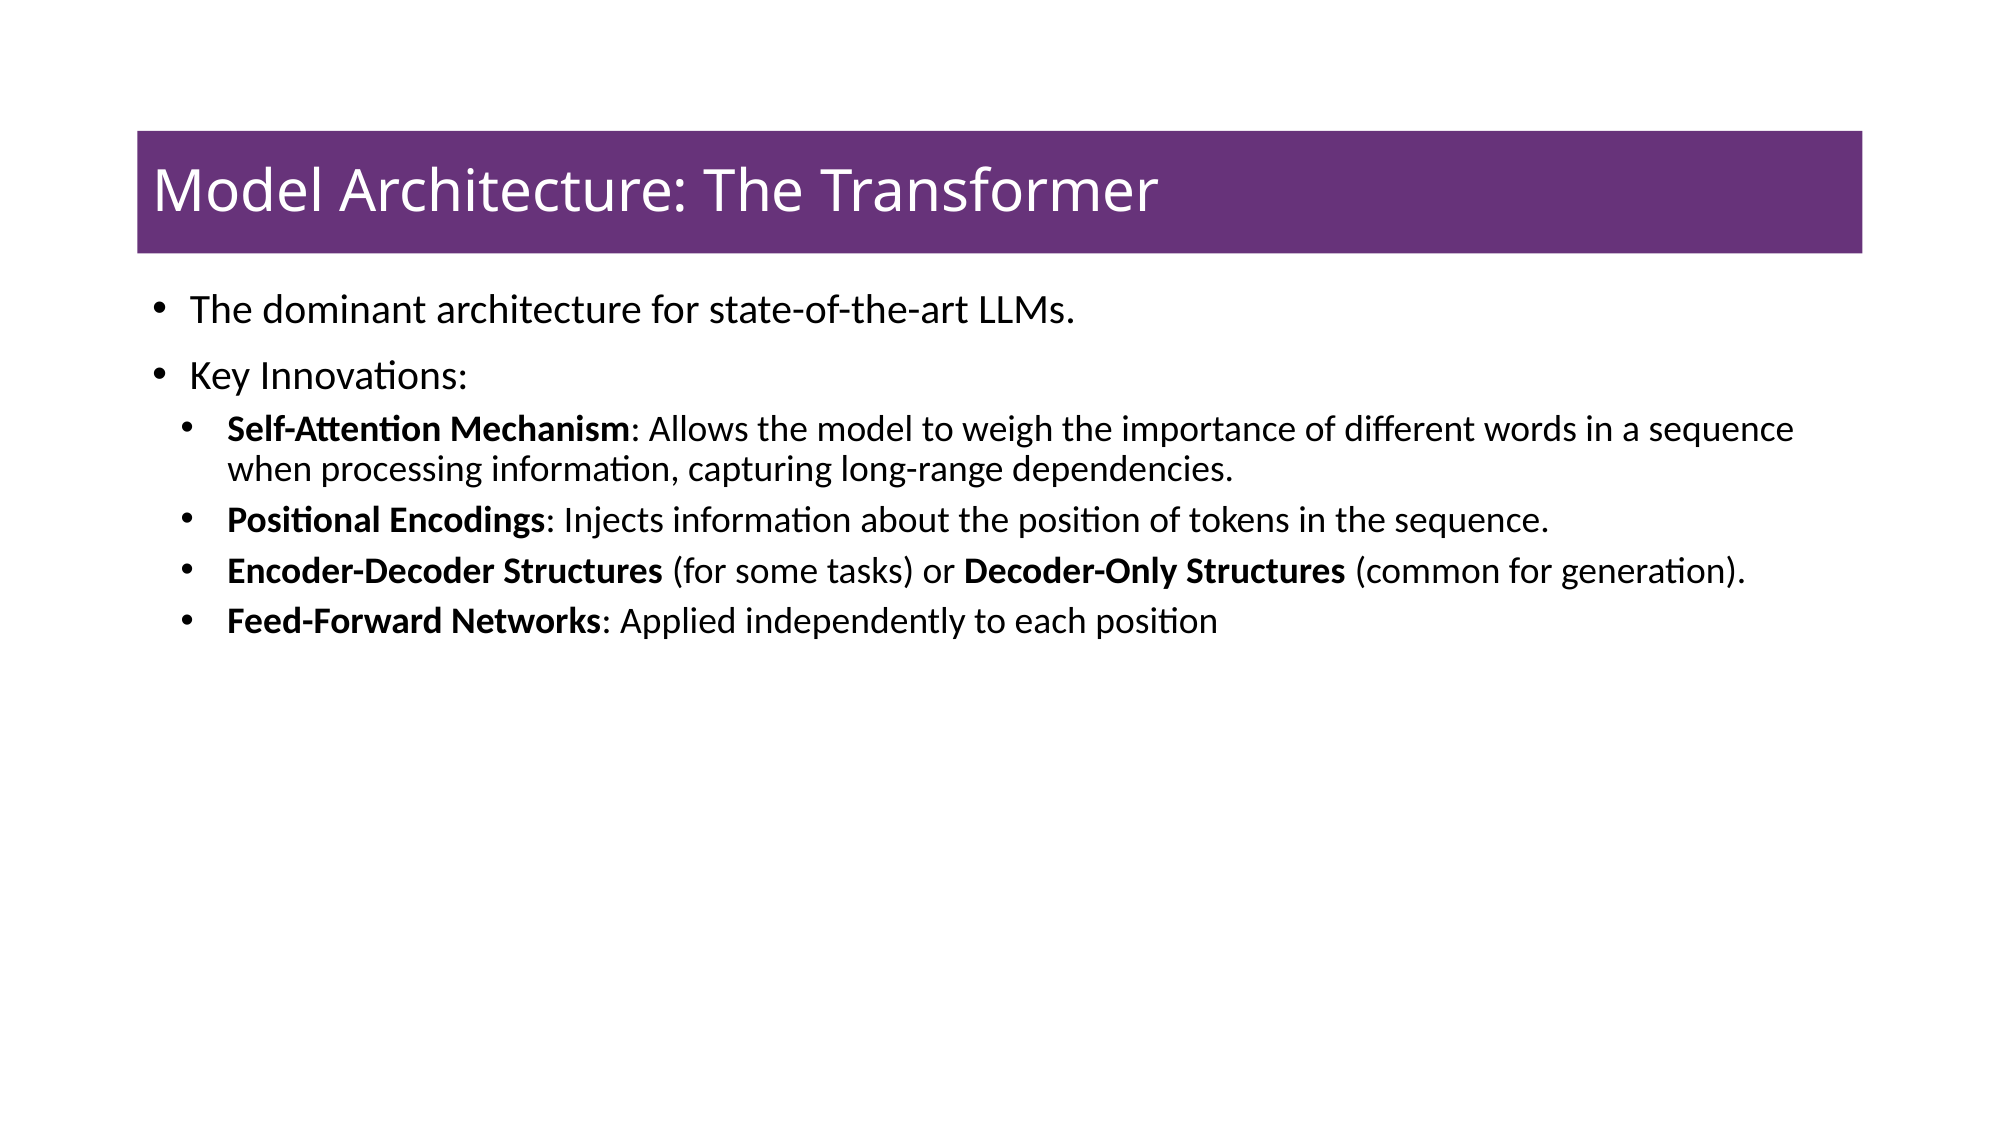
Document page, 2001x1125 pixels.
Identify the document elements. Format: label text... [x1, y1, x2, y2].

title Model Architecture: The Transformer [137, 130, 1863, 254]
list The dominant architecture for state-of-the-art LLMs. Key Innovations: Self-Attention Mechanism: Allows the model to weigh the importance of different words in a sequence when processing information, capturing long-range dependencies. Positional Encodings: Injects information about the position of tokens in the sequence. Encoder-Decoder Structures (for some tasks) or Decoder-Only Structures (common for generation). Feed-Forward Networks: Applied independently to each position [137, 279, 1863, 1099]
